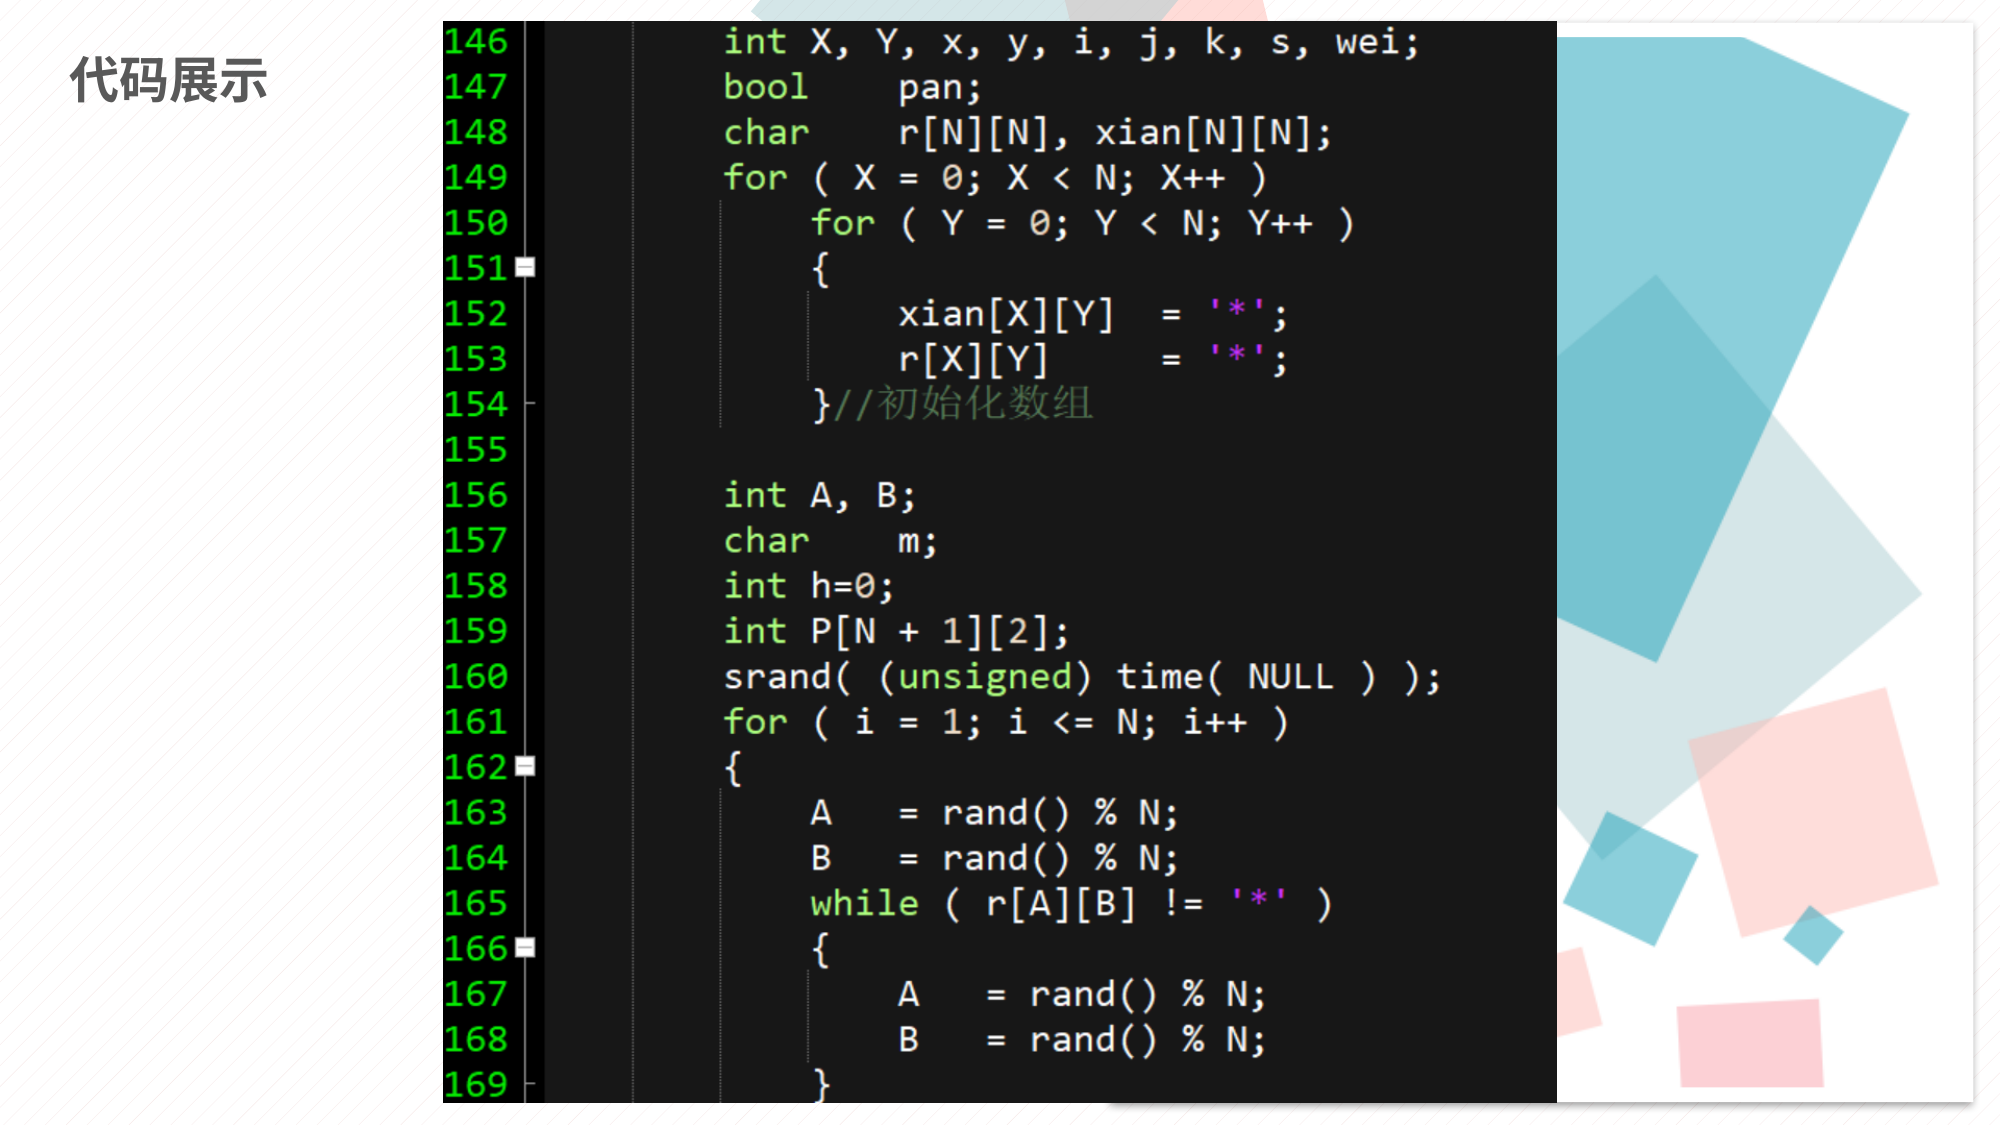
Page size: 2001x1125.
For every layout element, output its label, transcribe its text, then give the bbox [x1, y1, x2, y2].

list 代码展示 [54, 38, 443, 127]
picture [443, 21, 2000, 1104]
